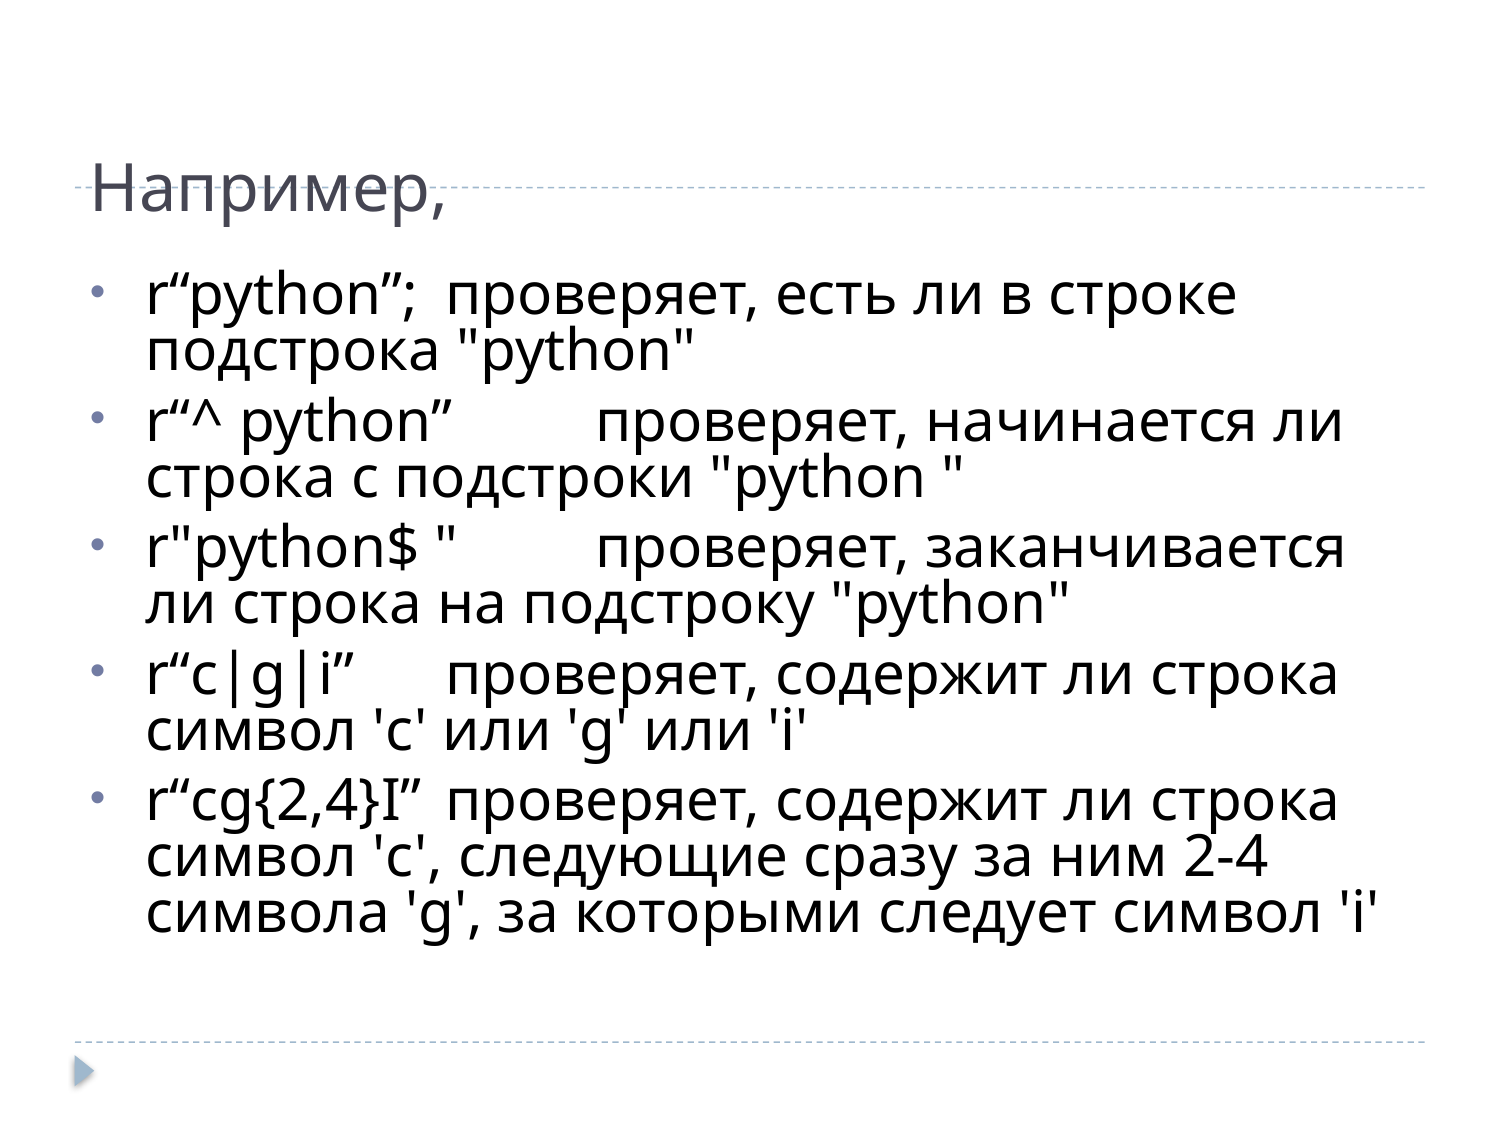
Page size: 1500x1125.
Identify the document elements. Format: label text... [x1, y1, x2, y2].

list r“python”; проверяет, есть ли в строке подстрока "python" r“^ python” проверяет, начинается ли строка с подстроки "python " r"python$ " проверяет, заканчивается ли строка на подстроку "python" r“c|g|i” проверяет, содержит ли строка символ 'c' или 'g' или 'i' r“cg{2,4}I” проверяет, содержит ли строка символ 'c', следующие сразу за ним 2-4 символа 'g', за которыми следует символ 'i' [75, 262, 1425, 1005]
title Например, [75, 45, 1425, 233]
